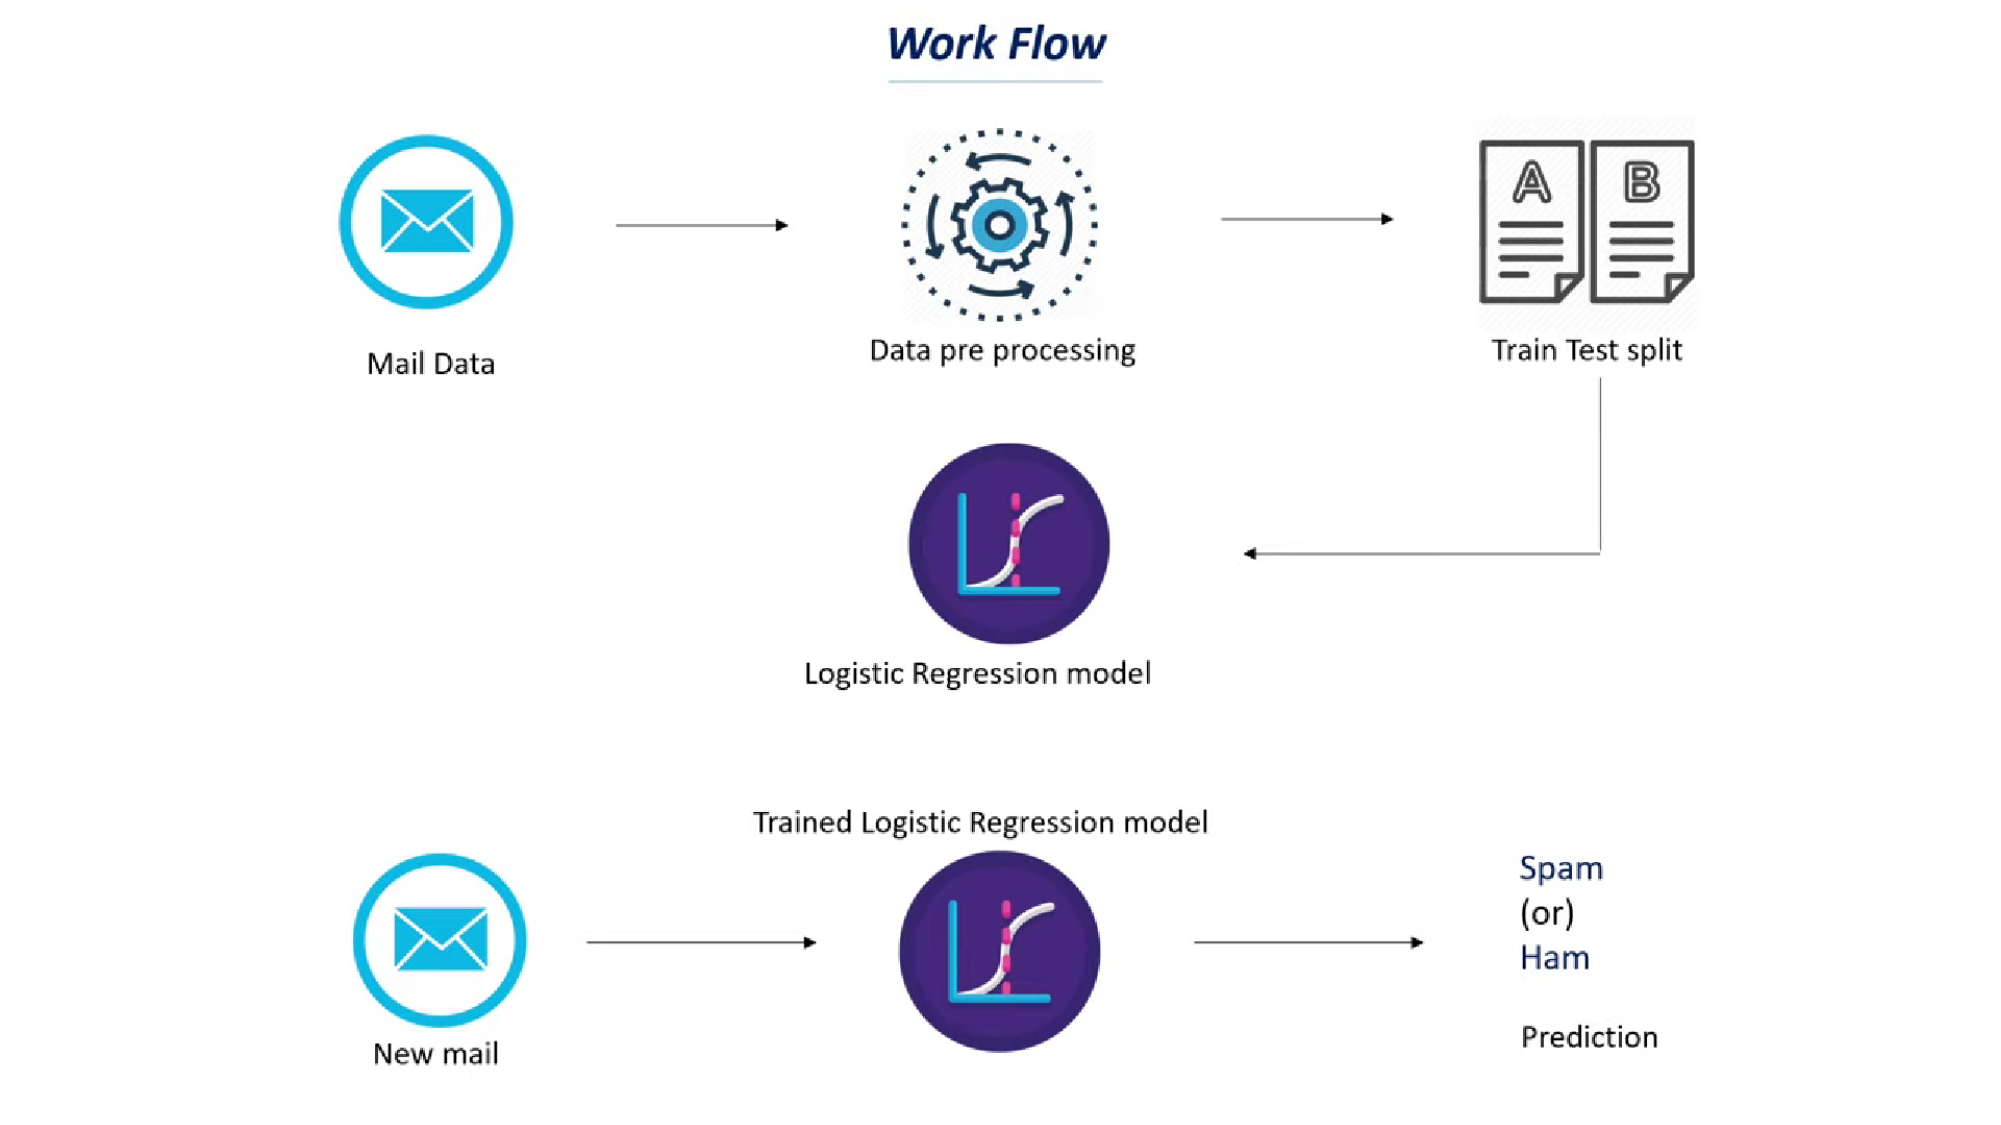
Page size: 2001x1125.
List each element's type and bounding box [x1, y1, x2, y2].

picture [0, 0, 1722, 1104]
